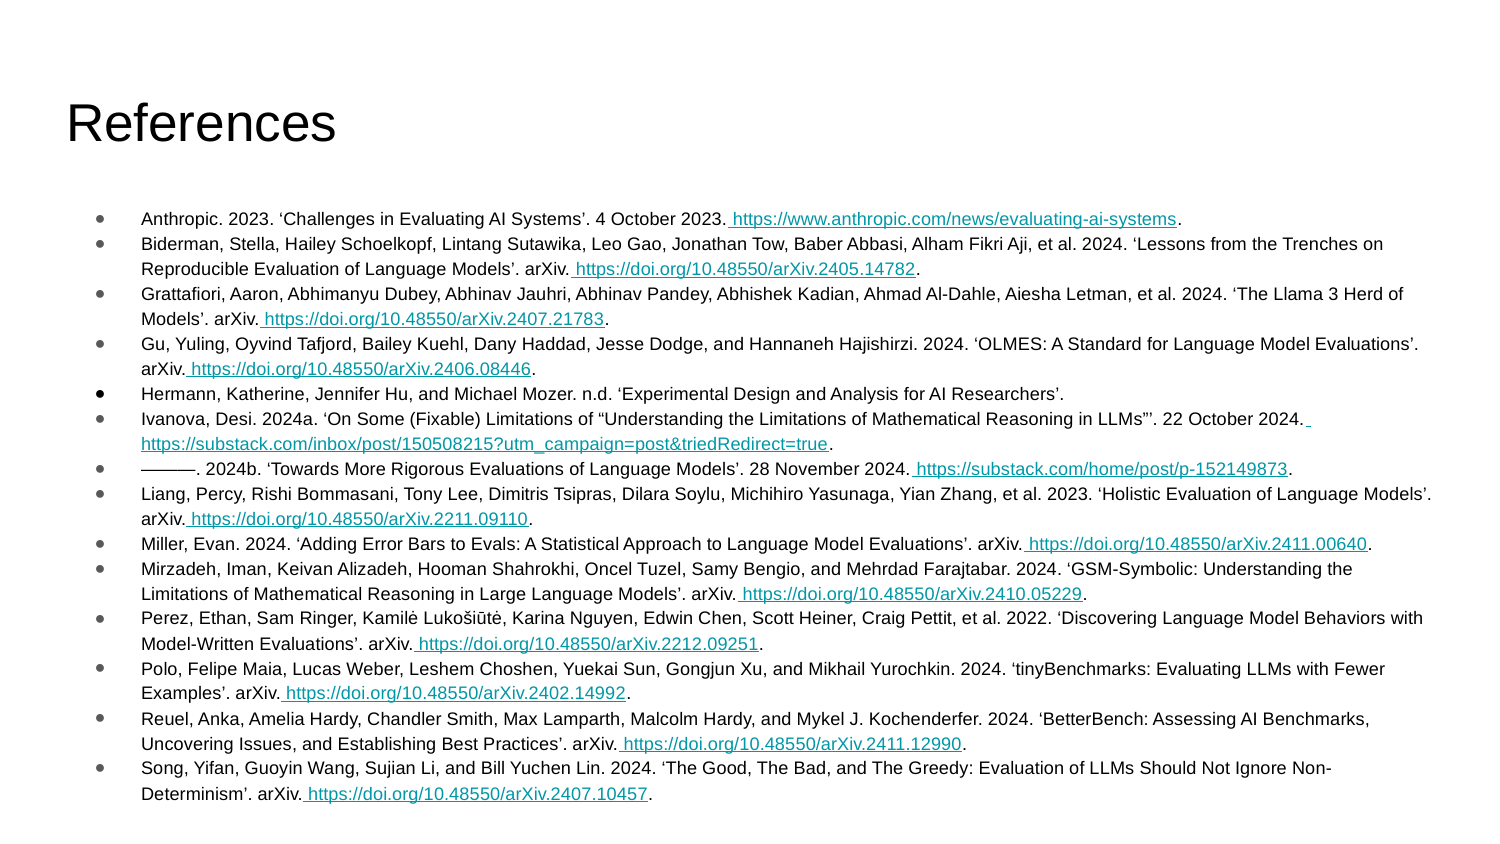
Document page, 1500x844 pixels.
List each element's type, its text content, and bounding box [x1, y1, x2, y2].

list Anthropic. 2023. ‘Challenges in Evaluating AI Systems’. 4 October 2023. https://www.anthropic.com/news/evaluating-ai-systems. Biderman, Stella, Hailey Schoelkopf, Lintang Sutawika, Leo Gao, Jonathan Tow, Baber Abbasi, Alham Fikri Aji, et al. 2024. ‘Lessons from the Trenches on Reproducible Evaluation of Language Models’. arXiv. https://doi.org/10.48550/arXiv.2405.14782. Grattafiori, Aaron, Abhimanyu Dubey, Abhinav Jauhri, Abhinav Pandey, Abhishek Kadian, Ahmad Al-Dahle, Aiesha Letman, et al. 2024. ‘The Llama 3 Herd of Models’. arXiv. https://doi.org/10.48550/arXiv.2407.21783. Gu, Yuling, Oyvind Tafjord, Bailey Kuehl, Dany Haddad, Jesse Dodge, and Hannaneh Hajishirzi. 2024. ‘OLMES: A Standard for Language Model Evaluations’. arXiv. https://doi.org/10.48550/arXiv.2406.08446. Hermann, Katherine, Jennifer Hu, and Michael Mozer. n.d. ‘Experimental Design and Analysis for AI Researchers’. Ivanova, Desi. 2024a. ‘On Some (Fixable) Limitations of “Understanding the Limitations of Mathematical Reasoning in LLMs”’. 22 October 2024. https://substack.com/inbox/post/150508215?utm_campaign=post&triedRedirect=true. ———. 2024b. ‘Towards More Rigorous Evaluations of Language Models’. 28 November 2024. https://substack.com/home/post/p-152149873. Liang, Percy, Rishi Bommasani, Tony Lee, Dimitris Tsipras, Dilara Soylu, Michihiro Yasunaga, Yian Zhang, et al. 2023. ‘Holistic Evaluation of Language Models’. arXiv. https://doi.org/10.48550/arXiv.2211.09110. Miller, Evan. 2024. ‘Adding Error Bars to Evals: A Statistical Approach to Language Model Evaluations’. arXiv. https://doi.org/10.48550/arXiv.2411.00640. Mirzadeh, Iman, Keivan Alizadeh, Hooman Shahrokhi, Oncel Tuzel, Samy Bengio, and Mehrdad Farajtabar. 2024. ‘GSM-Symbolic: Understanding the Limitations of Mathematical Reasoning in Large Language Models’. arXiv. https://doi.org/10.48550/arXiv.2410.05229. Perez, Ethan, Sam Ringer, Kamilė Lukošiūtė, Karina Nguyen, Edwin Chen, Scott Heiner, Craig Pettit, et al. 2022. ‘Discovering Language Model Behaviors with Model-Written Evaluations’. arXiv. https://doi.org/10.48550/arXiv.2212.09251. Polo, Felipe Maia, Lucas Weber, Leshem Choshen, Yuekai Sun, Gongjun Xu, and Mikhail Yurochkin. 2024. ‘tinyBenchmarks: Evaluating LLMs with Fewer Examples’. arXiv. https://doi.org/10.48550/arXiv.2402.14992. Reuel, Anka, Amelia Hardy, Chandler Smith, Max Lamparth, Malcolm Hardy, and Mykel J. Kochenderfer. 2024. ‘BetterBench: Assessing AI Benchmarks, Uncovering Issues, and Establishing Best Practices’. arXiv. https://doi.org/10.48550/arXiv.2411.12990. Song, Yifan, Guoyin Wang, Sujian Li, and Bill Yuchen Lin. 2024. ‘The Good, The Bad, and The Greedy: Evaluation of LLMs Should Not Ignore Non-Determinism’. arXiv. https://doi.org/10.48550/arXiv.2407.10457. [51, 189, 1449, 750]
title References [51, 72, 1449, 167]
